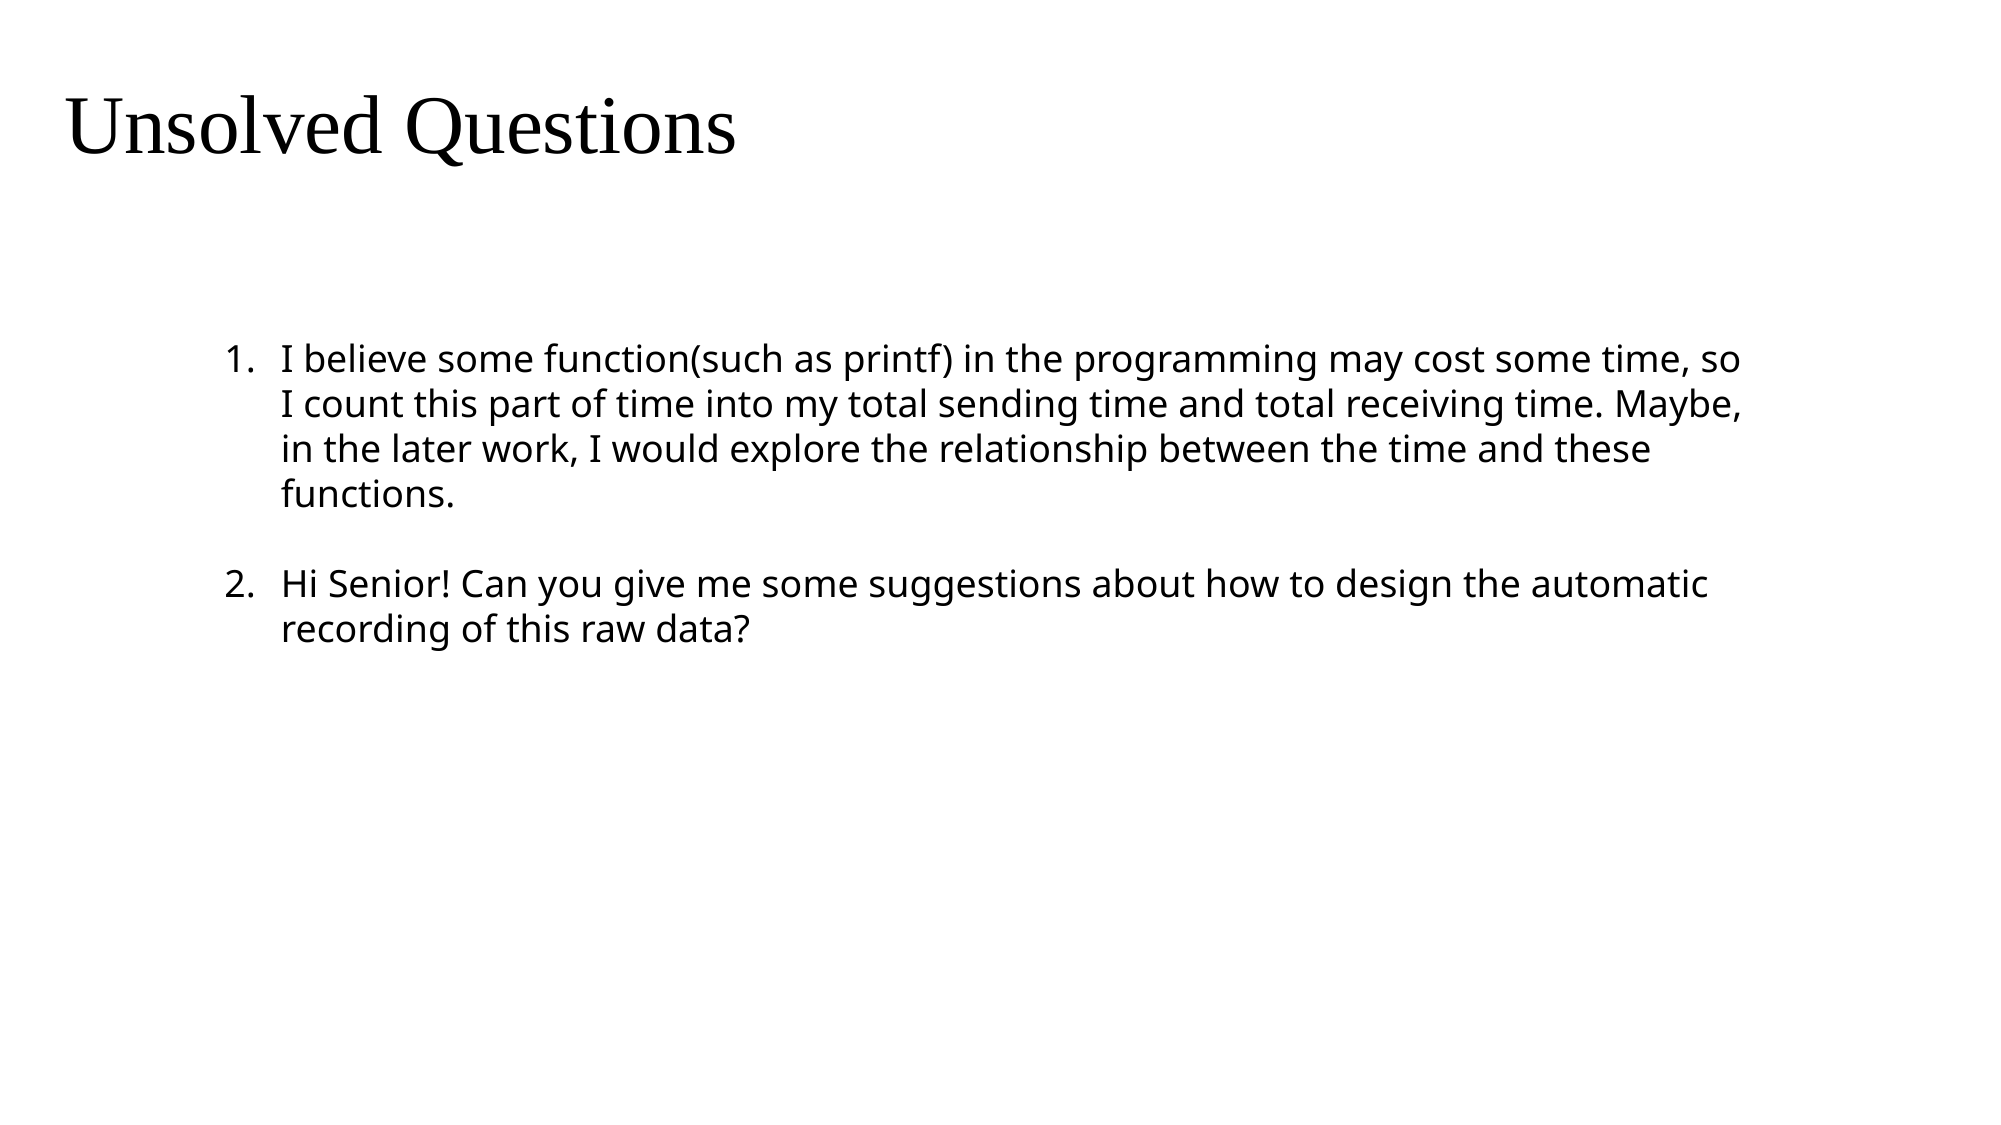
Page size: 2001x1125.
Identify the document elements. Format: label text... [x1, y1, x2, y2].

text_box Unsolved Questions [49, 62, 944, 178]
text_box I believe some function(such as printf) in the programming may cost some time, so I count this part of time into my total sending time and total receiving time. Maybe, in the later work, I would explore the relationship between the time and these functions. Hi Senior! Can you give me some suggestions about how to design the automatic recording of this raw data? [209, 327, 1770, 658]
